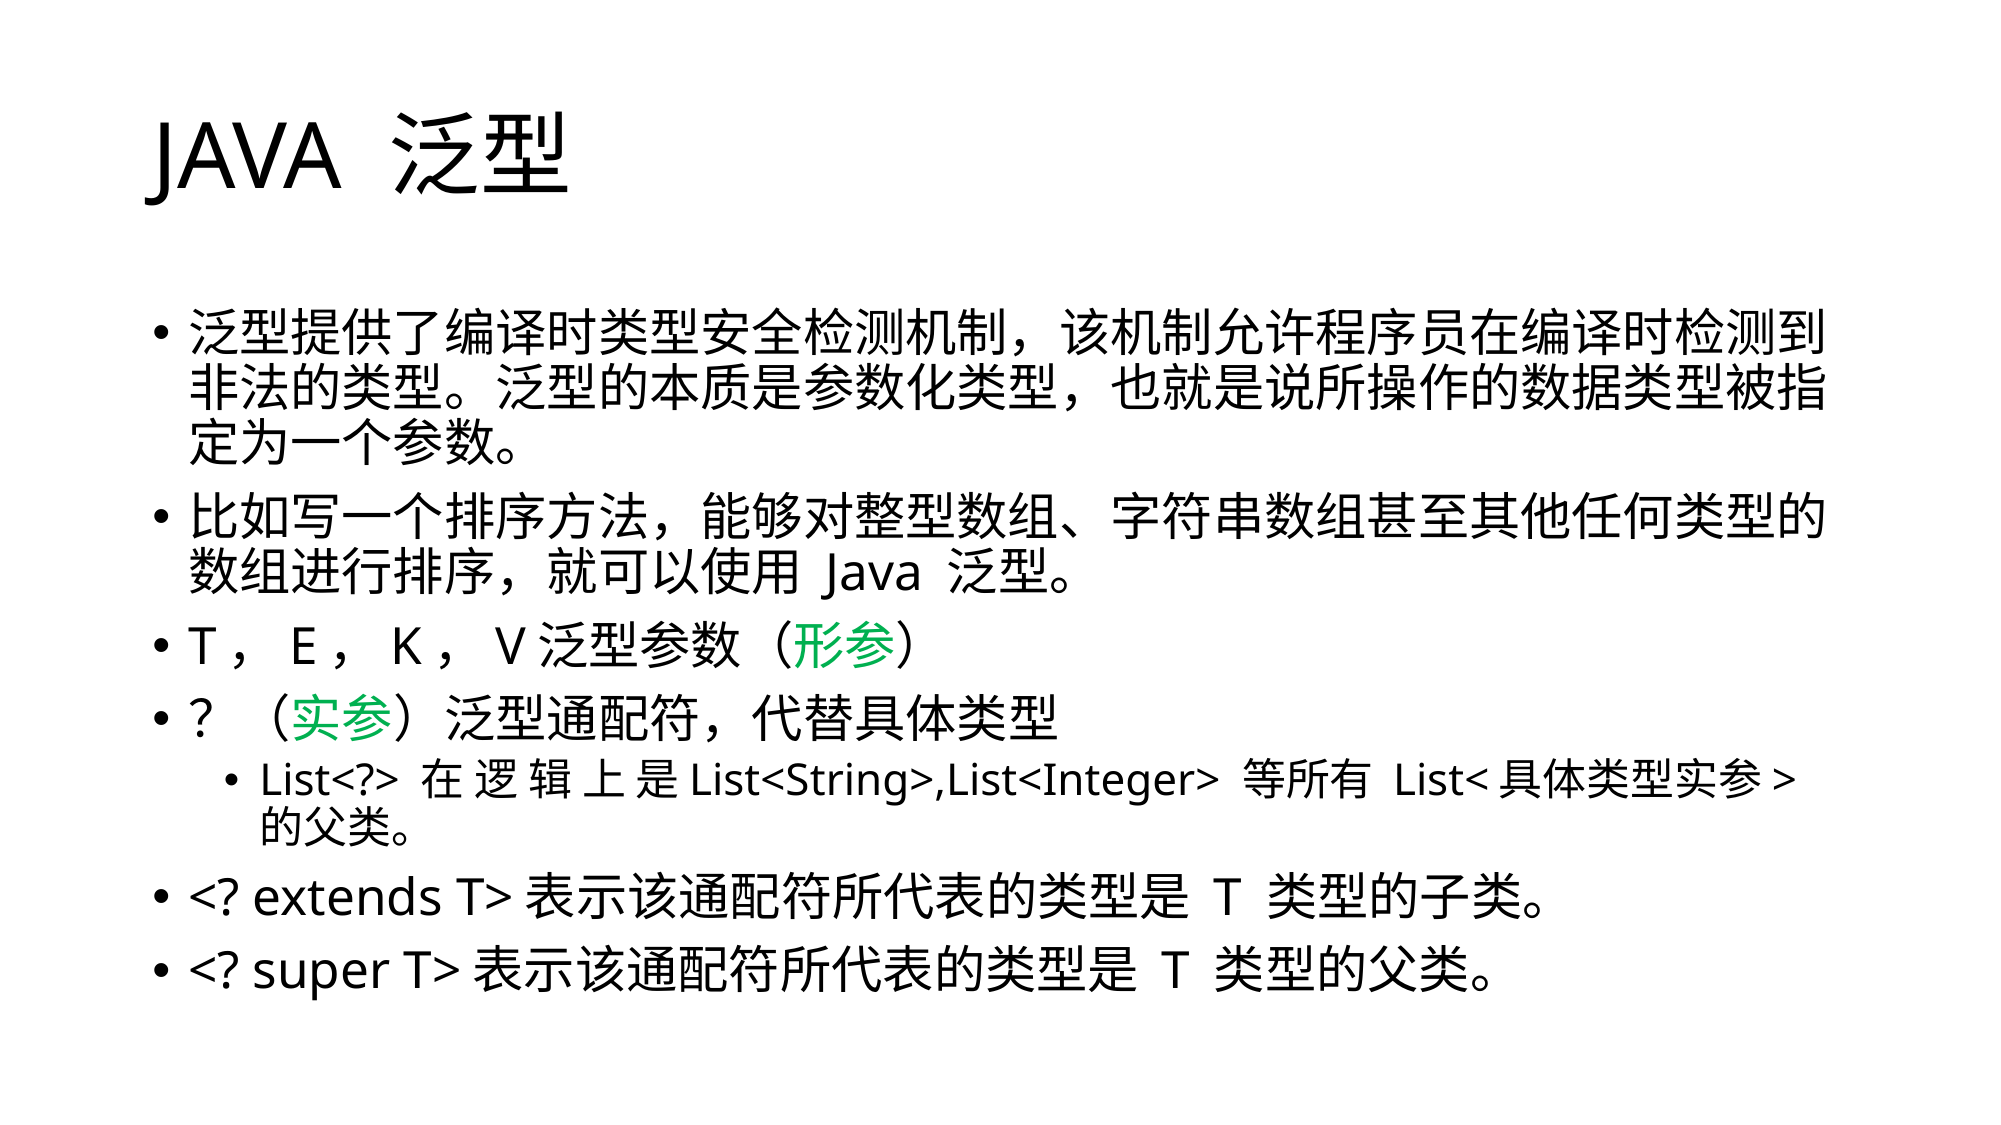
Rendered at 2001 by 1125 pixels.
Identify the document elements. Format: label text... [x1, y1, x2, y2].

list 泛型提供了编译时类型安全检测机制，该机制允许程序员在编译时检测到非法的类型。泛型的本质是参数化类型，也就是说所操作的数据类型被指定为一个参数。 比如写一个排序方法，能够对整型数组、字符串数组甚至其他任何类型的数组进行排序，就可以使用 Java 泛型。 T，E，K，V泛型参数（形参） ？（实参）泛型通配符，代替具体类型 List<?> 在 逻 辑 上 是List<String>,List<Integer> 等所有 List<具体类型实参>的父类。 <? extends T>表示该通配符所代表的类型是 T 类型的子类。 <? super T>表示该通配符所代表的类型是 T 类型的父类。 [137, 299, 1863, 1014]
title JAVA 泛型 [137, 99, 590, 218]
